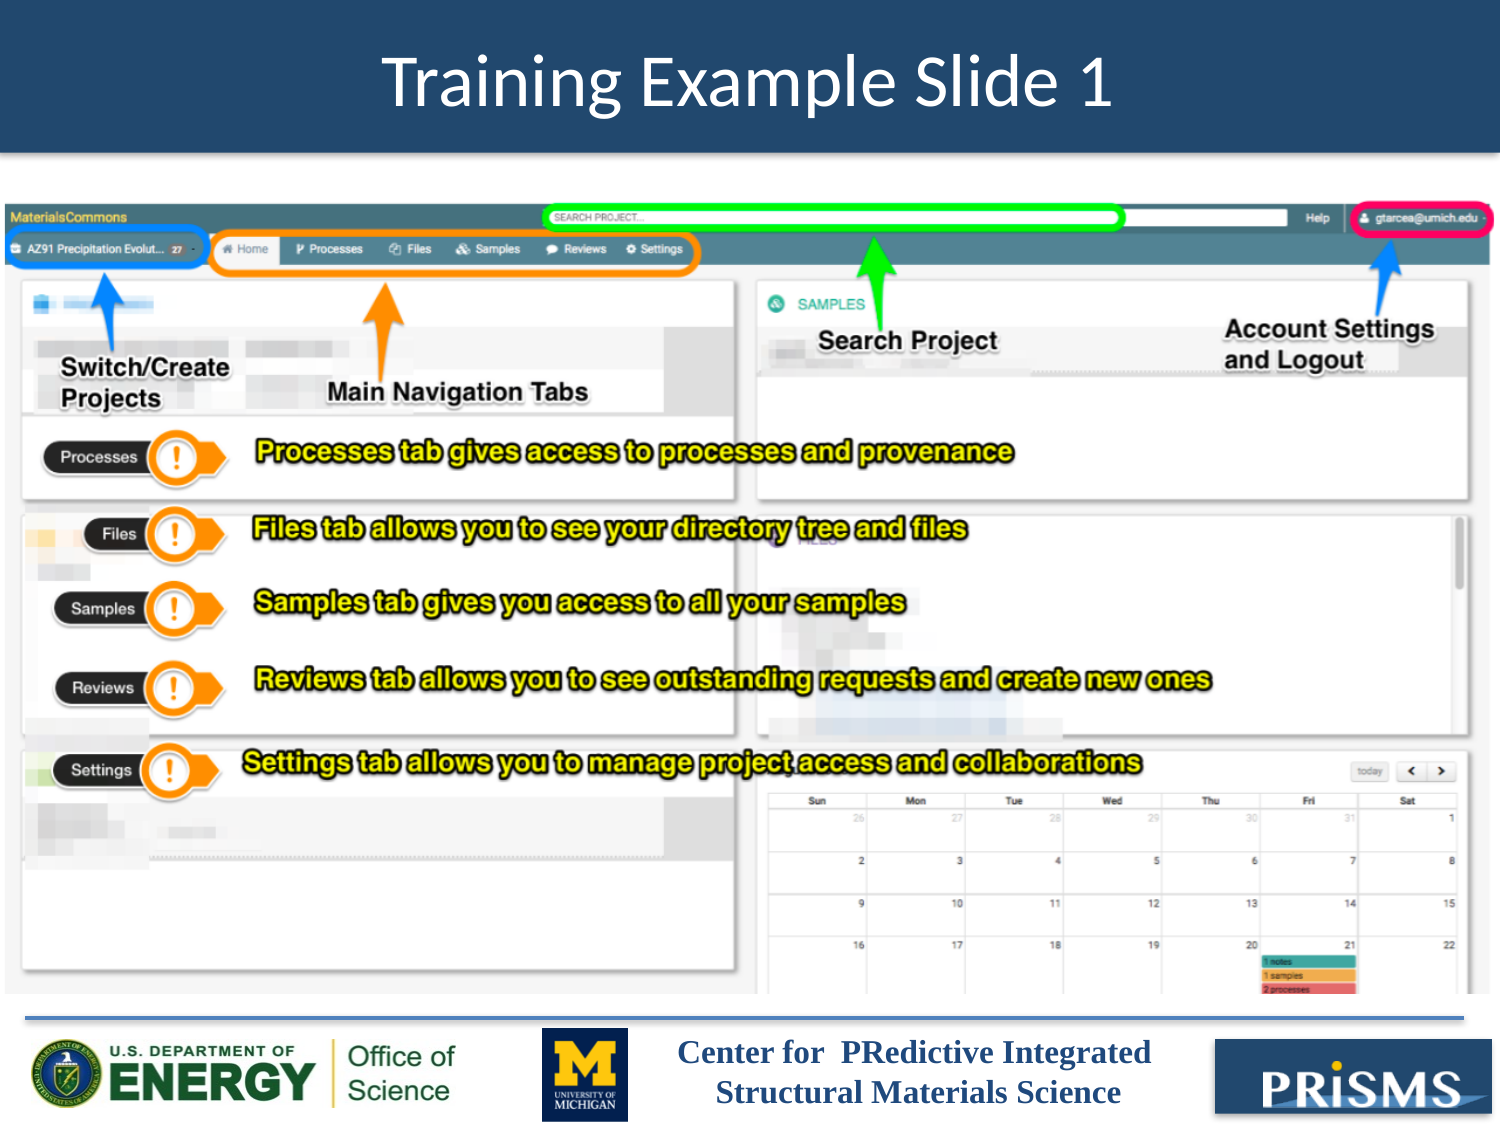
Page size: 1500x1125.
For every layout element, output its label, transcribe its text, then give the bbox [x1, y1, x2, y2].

picture [1263, 1061, 1489, 1109]
picture [542, 1028, 628, 1122]
text_box Training Example Slide 1 [0, 0, 1500, 153]
picture [31, 1039, 456, 1108]
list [4, 174, 1495, 994]
